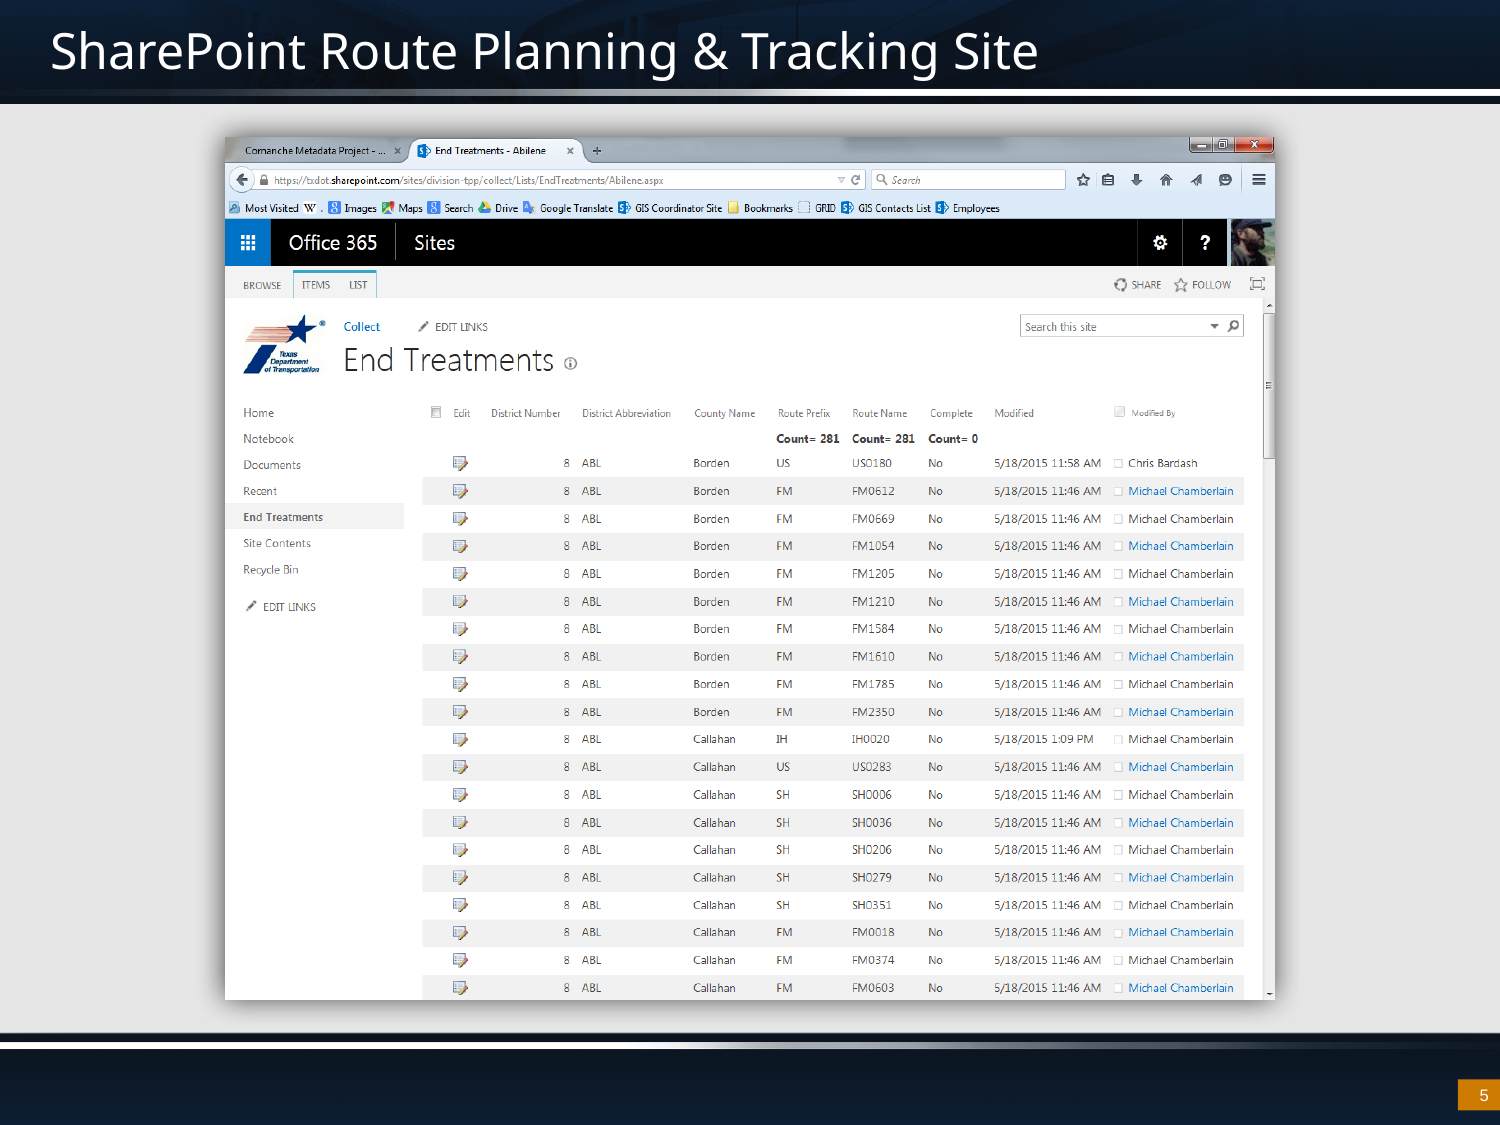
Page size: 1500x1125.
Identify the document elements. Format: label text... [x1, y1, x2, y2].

picture [224, 137, 1276, 1001]
title SharePoint Route Planning & Tracking Site [50, 12, 1421, 89]
slide_number 5 [1454, 1079, 1489, 1110]
picture [0, 1032, 1500, 1125]
picture [0, 0, 1500, 104]
